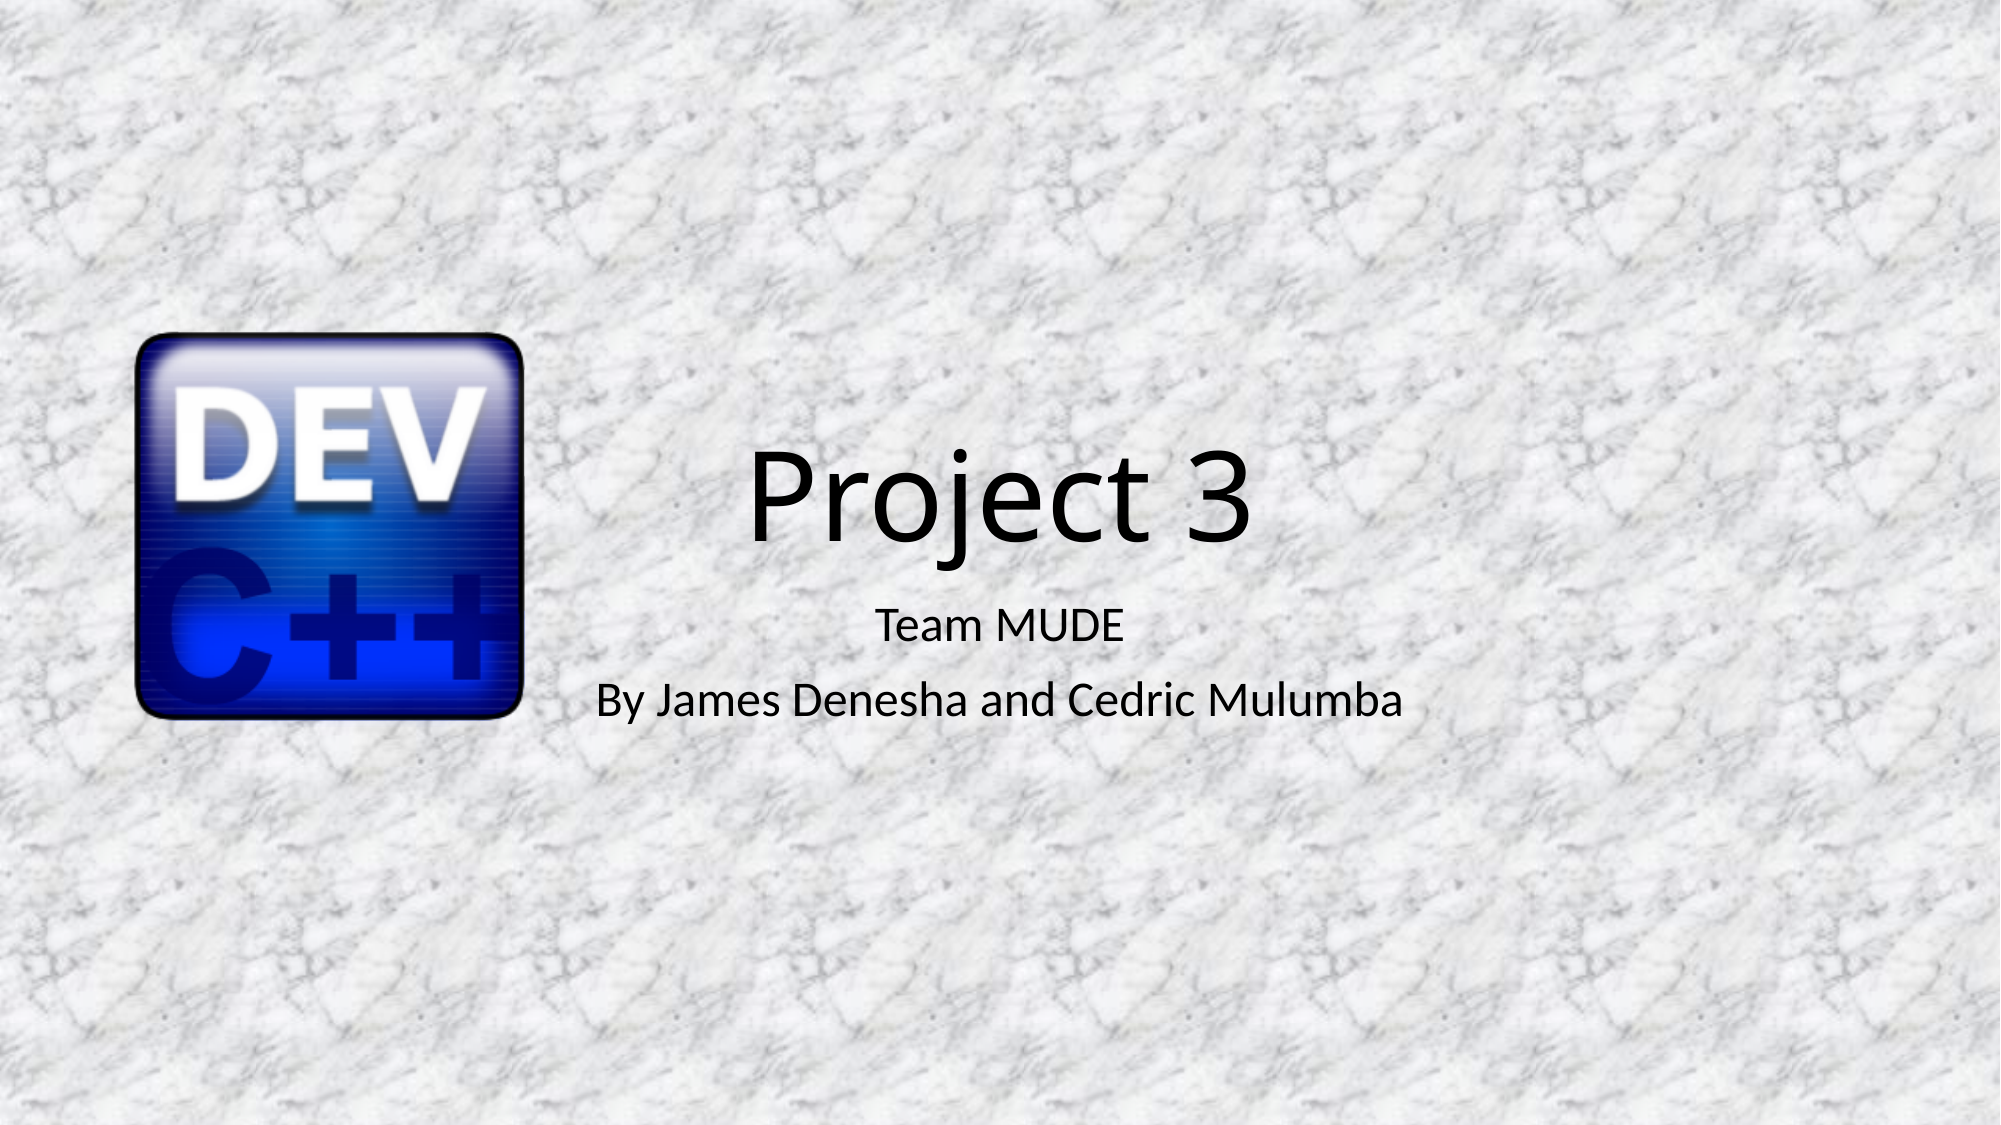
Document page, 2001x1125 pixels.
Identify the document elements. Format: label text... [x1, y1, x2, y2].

picture [130, 326, 531, 727]
subtitle Team MUDE By James Denesha and Cedric Mulumba [249, 590, 1750, 863]
title Project 3 [249, 184, 1750, 576]
